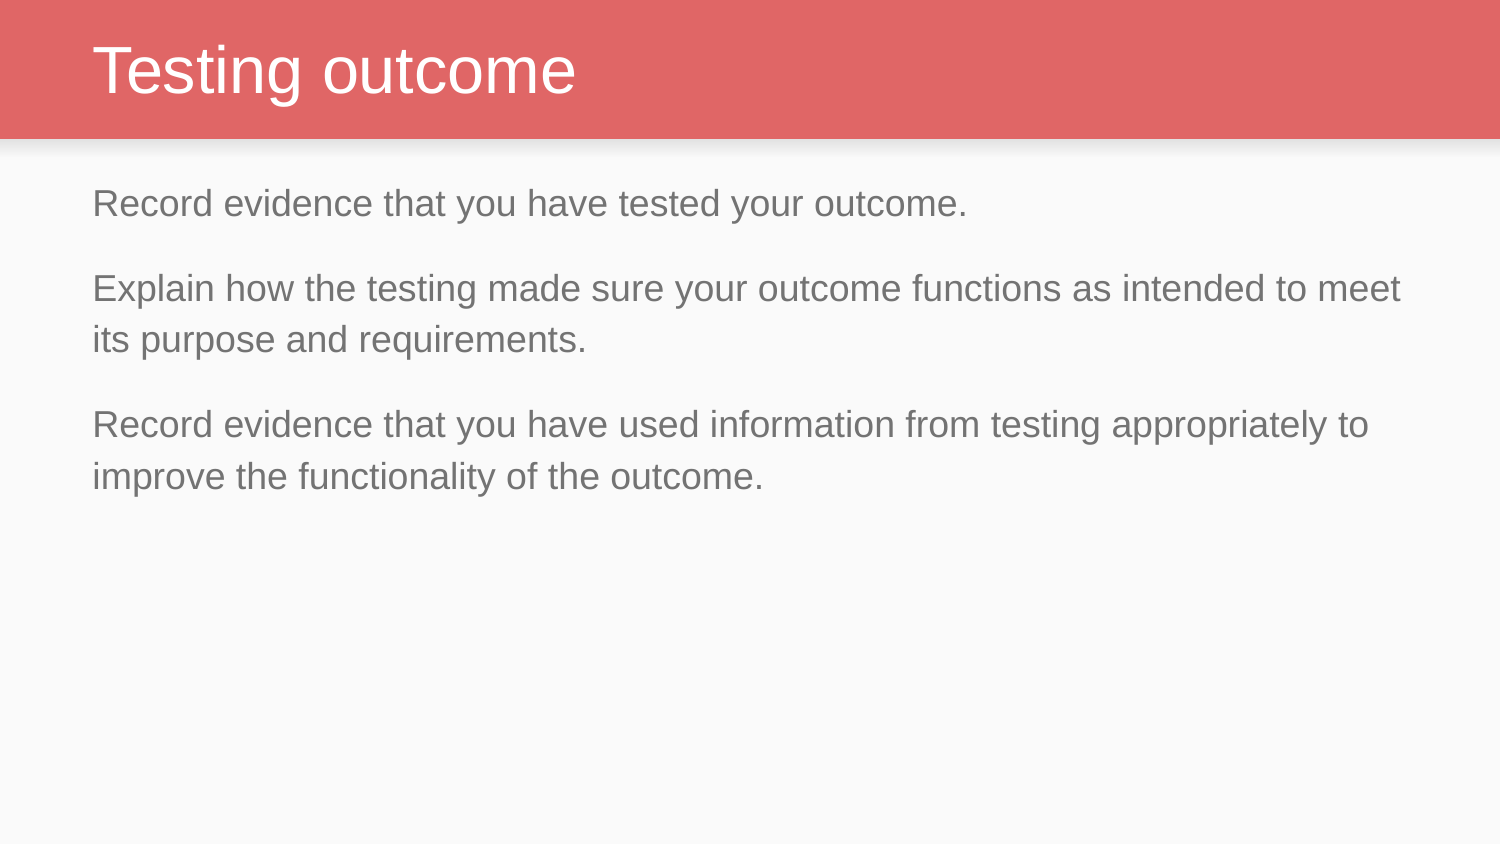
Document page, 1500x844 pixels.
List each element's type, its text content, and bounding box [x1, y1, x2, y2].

title Testing outcome [77, 0, 1427, 123]
list Record evidence that you have tested your outcome. Explain how the testing made sure your outcome functions as intended to meet its purpose and requirements. Record evidence that you have used information from testing appropriately to improve the functionality of the outcome. [77, 156, 1427, 760]
